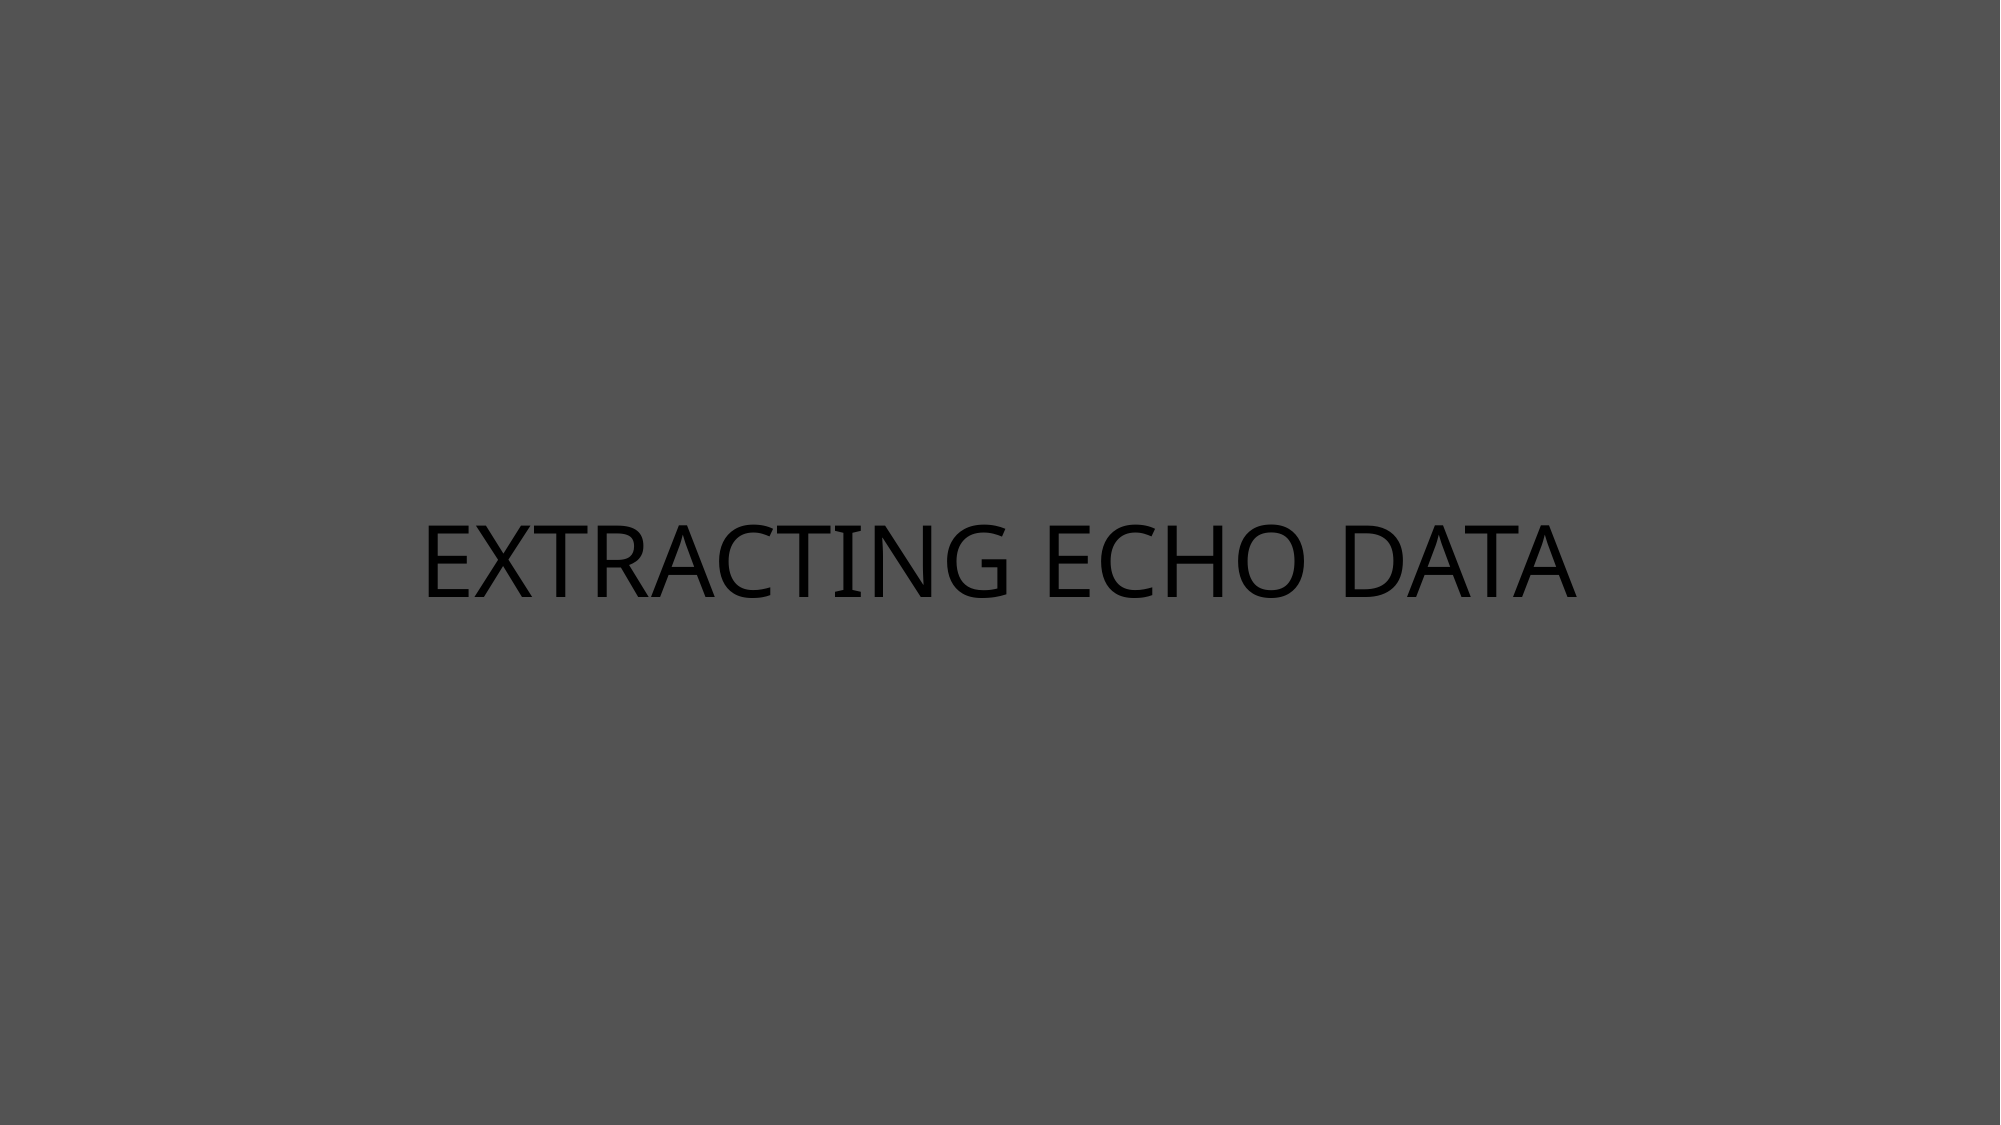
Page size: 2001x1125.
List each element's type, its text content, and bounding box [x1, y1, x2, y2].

title EXTRACTING ECHO DATA [287, 99, 1711, 625]
